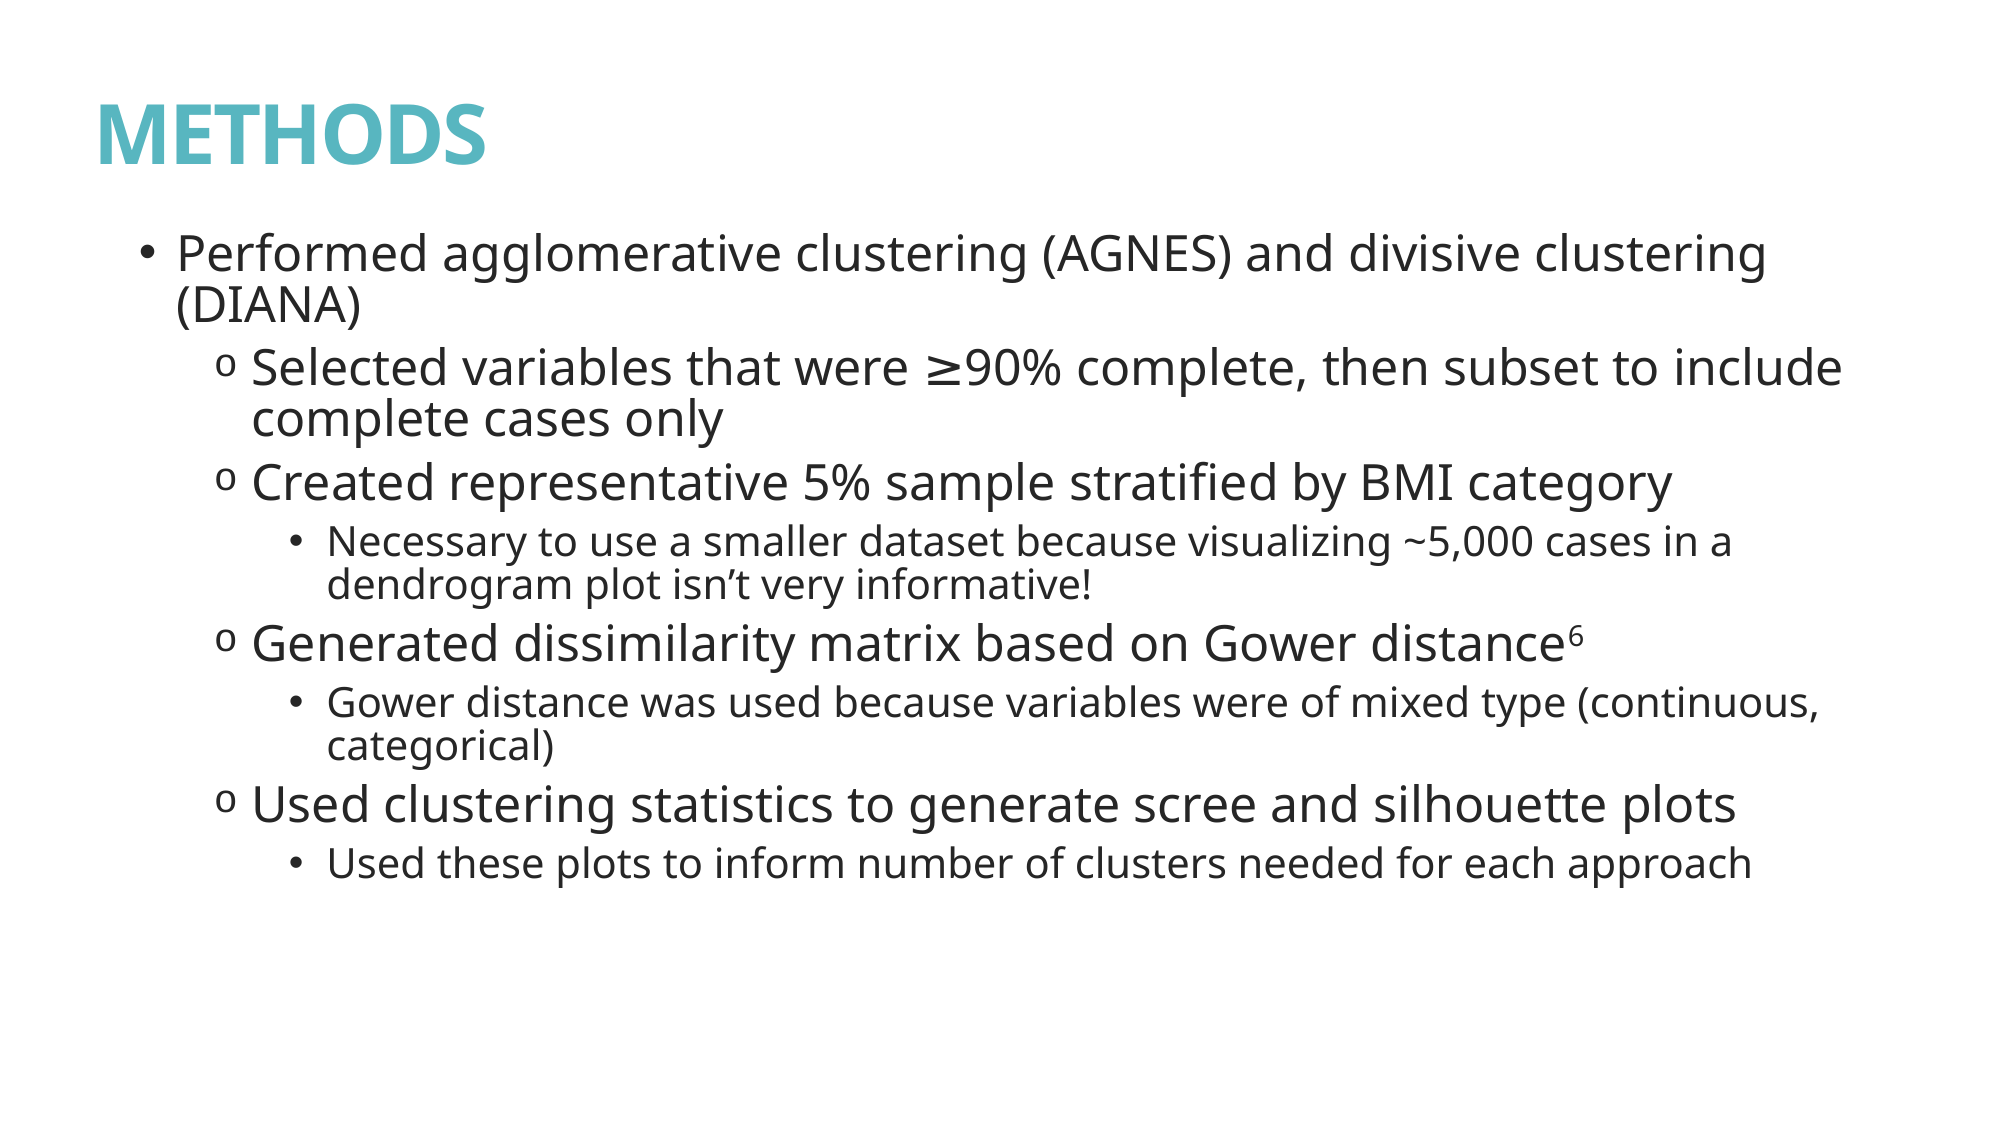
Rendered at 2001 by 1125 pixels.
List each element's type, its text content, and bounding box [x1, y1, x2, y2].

list Performed agglomerative clustering (AGNES) and divisive clustering (DIANA) Selected variables that were ≥90% complete, then subset to include complete cases only Created representative 5% sample stratified by BMI category Necessary to use a smaller dataset because visualizing ~5,000 cases in a dendrogram plot isn’t very informative! Generated dissimilarity matrix based on Gower distance6 Gower distance was used because variables were of mixed type (continuous, categorical) Used clustering statistics to generate scree and silhouette plots Used these plots to inform number of clusters needed for each approach [123, 222, 1918, 1094]
title METHODS [78, 67, 1918, 212]
